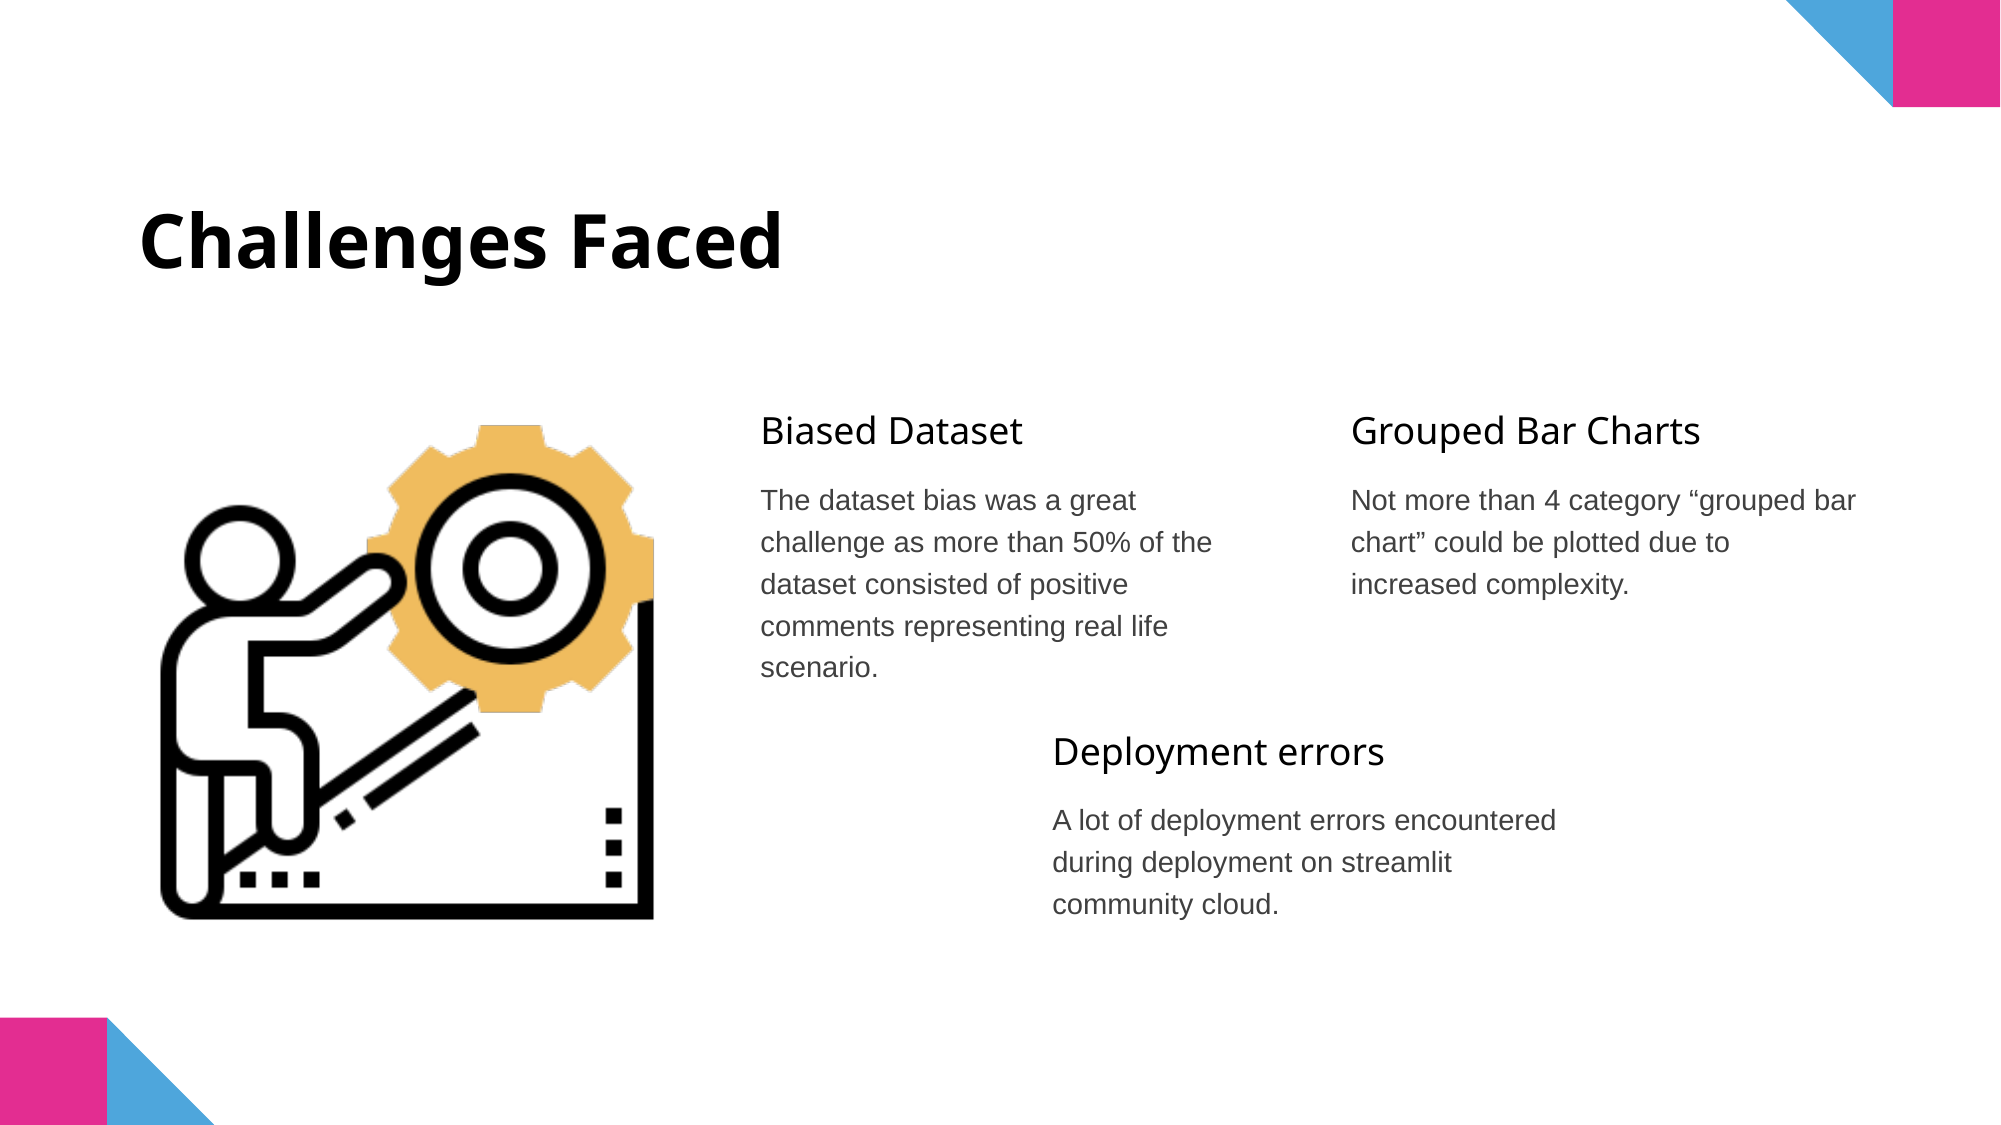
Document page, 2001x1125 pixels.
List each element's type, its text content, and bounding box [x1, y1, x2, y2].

list Not more than 4 category “grouped bar chart” could be plotted due to increased complexity. [1350, 474, 1860, 642]
list Biased Dataset [760, 352, 1270, 453]
list Grouped Bar Charts [1350, 352, 1860, 453]
list The dataset bias was a great challenge as more than 50% of the dataset consisted of positive comments representing real life scenario. [760, 474, 1270, 642]
list A lot of deployment errors encountered during deployment on streamlit community cloud. [1052, 794, 1562, 962]
list Deployment errors [1052, 672, 1562, 773]
picture [137, 388, 672, 980]
title Challenges Faced [138, 145, 1862, 332]
